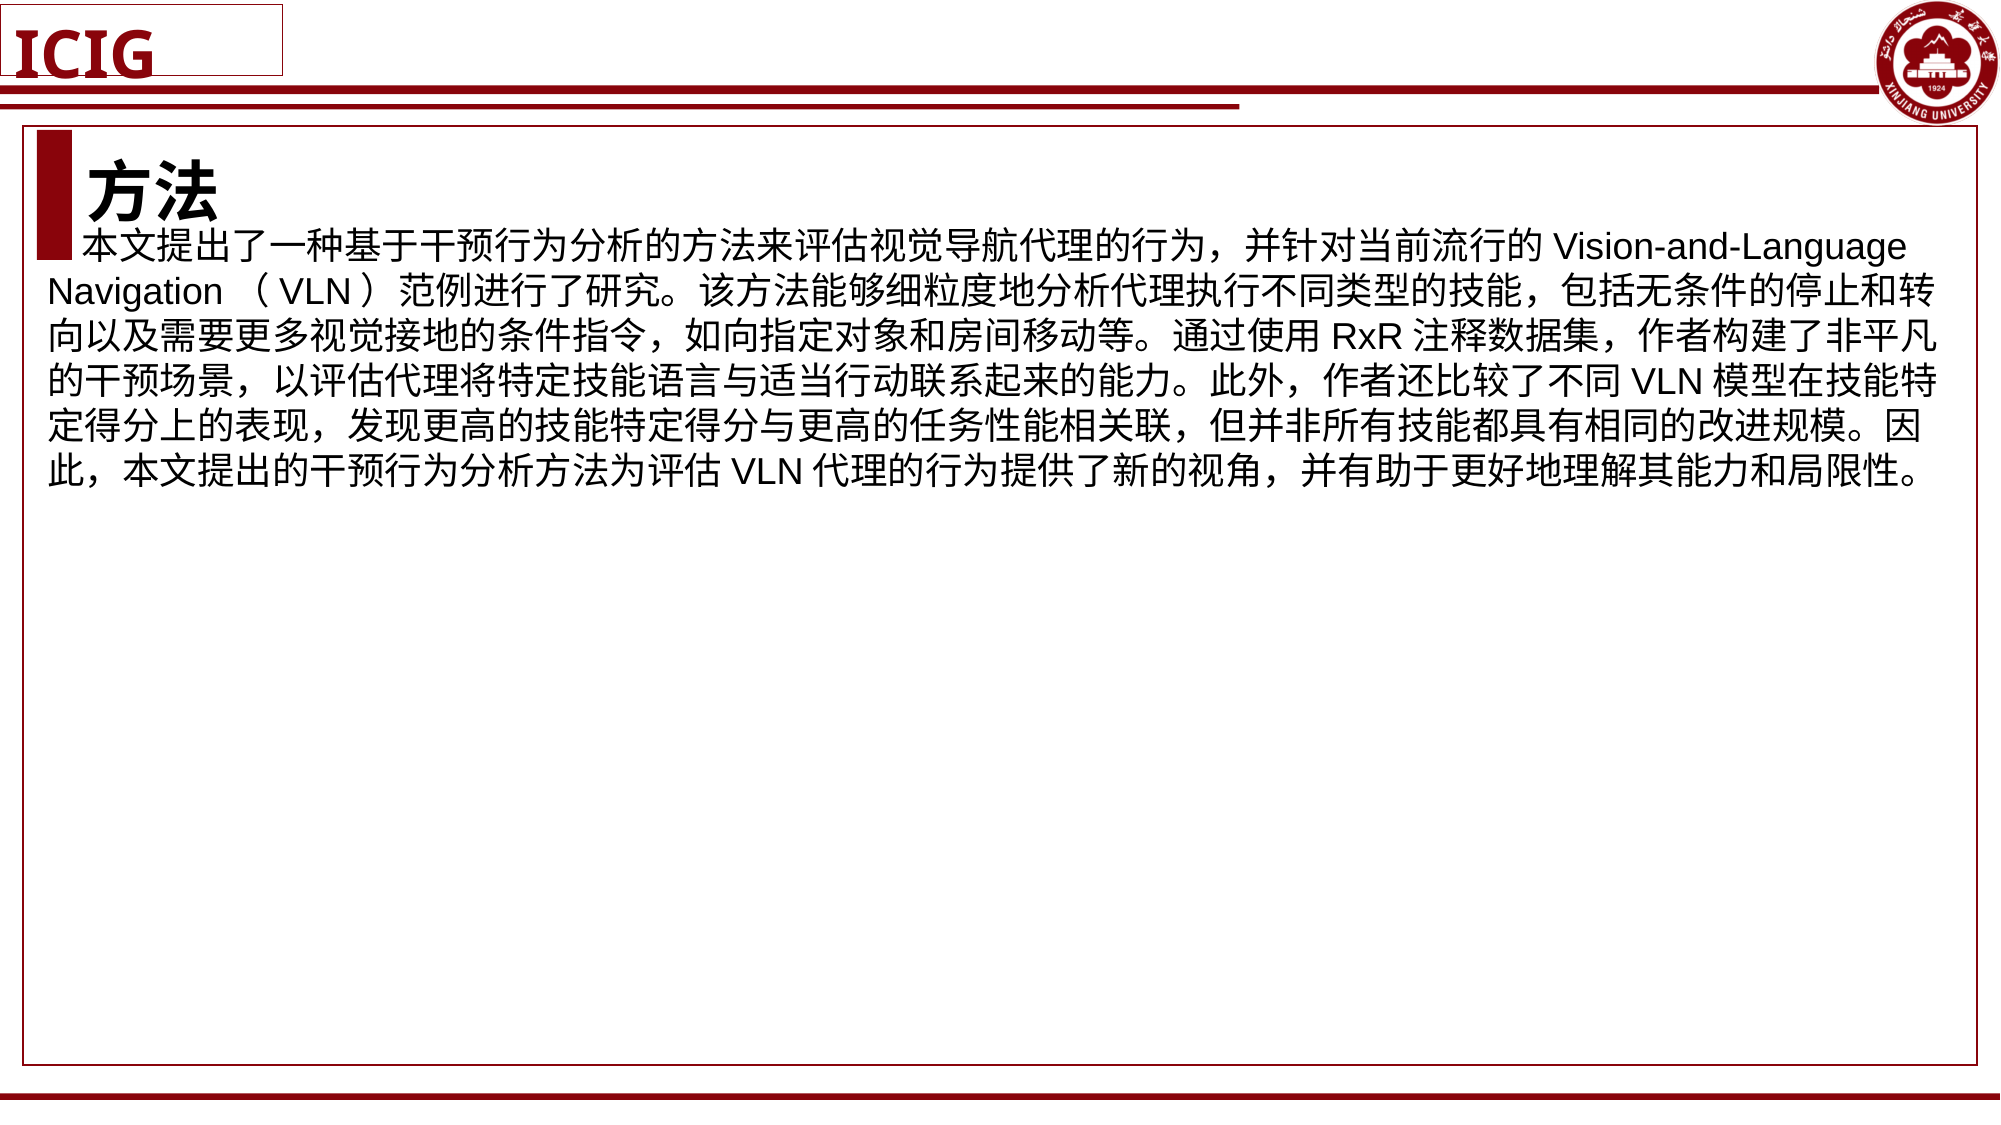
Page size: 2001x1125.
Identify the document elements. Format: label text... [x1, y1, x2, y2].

text_box ICIG [0, 4, 283, 76]
text_box [22, 125, 1978, 1066]
text_box [36, 129, 73, 214]
text_box [0, 104, 1240, 110]
text_box [0, 1093, 2000, 1100]
picture [1874, 0, 2000, 126]
text_box 本文提出了一种基于干预行为分析的方法来评估视觉导航代理的行为，并针对当前流行的Vision-and-Language Navigation（VLN）范例进行了研究。该方法能够细粒度地分析代理执行不同类型的技能，包括无条件的停止和转向以及需要更多视觉接地的条件指令，如向指定对象和房间移动等。通过使用RxR注释数据集，作者构建了非平凡的干预场景，以评估代理将特定技能语言与适当行动联系起来的能力。此外，作者还比较了不同VLN模型在技能特定得分上的表现，发现更高的技能特定得分与更高的任务性能相关联，但并非所有技能都具有相同的改进规模。因此，本文提出的干预行为分析方法为评估VLN代理的行为提供了新的视角，并有助于更好地理解其能力和局限性。 [32, 214, 1957, 1054]
text_box [0, 85, 1874, 95]
